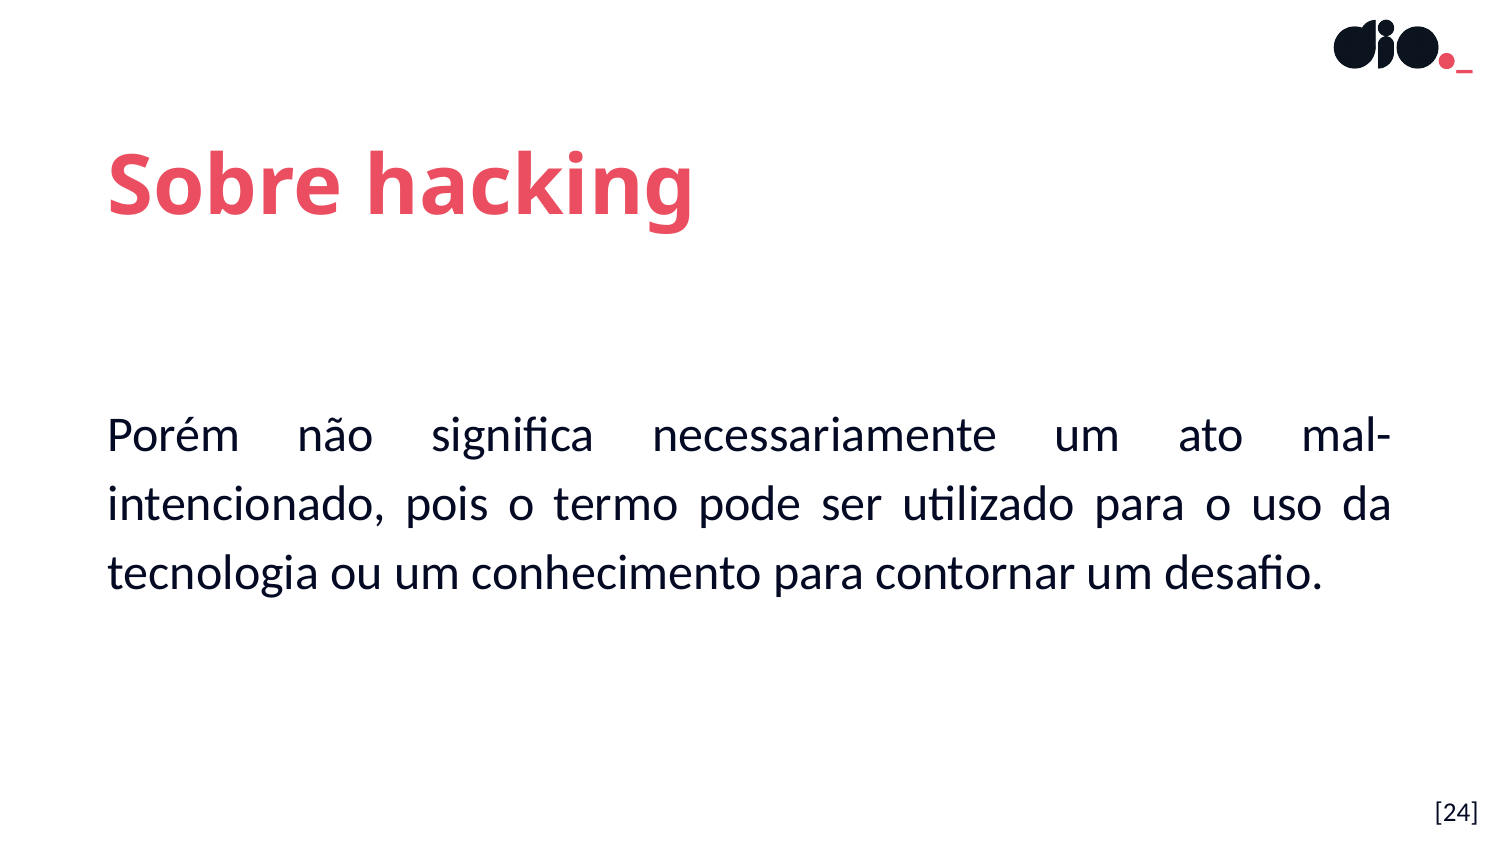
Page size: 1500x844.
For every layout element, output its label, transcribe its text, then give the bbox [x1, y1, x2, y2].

picture [1333, 19, 1473, 74]
slide_number [24] [1403, 779, 1494, 844]
text_box Porém não significa necessariamente um ato mal-intencionado, pois o termo pode ser utilizado para o uso da tecnologia ou um conhecimento para contornar um desafio. [92, 243, 1408, 749]
text_box Sobre hacking [92, 104, 1408, 243]
